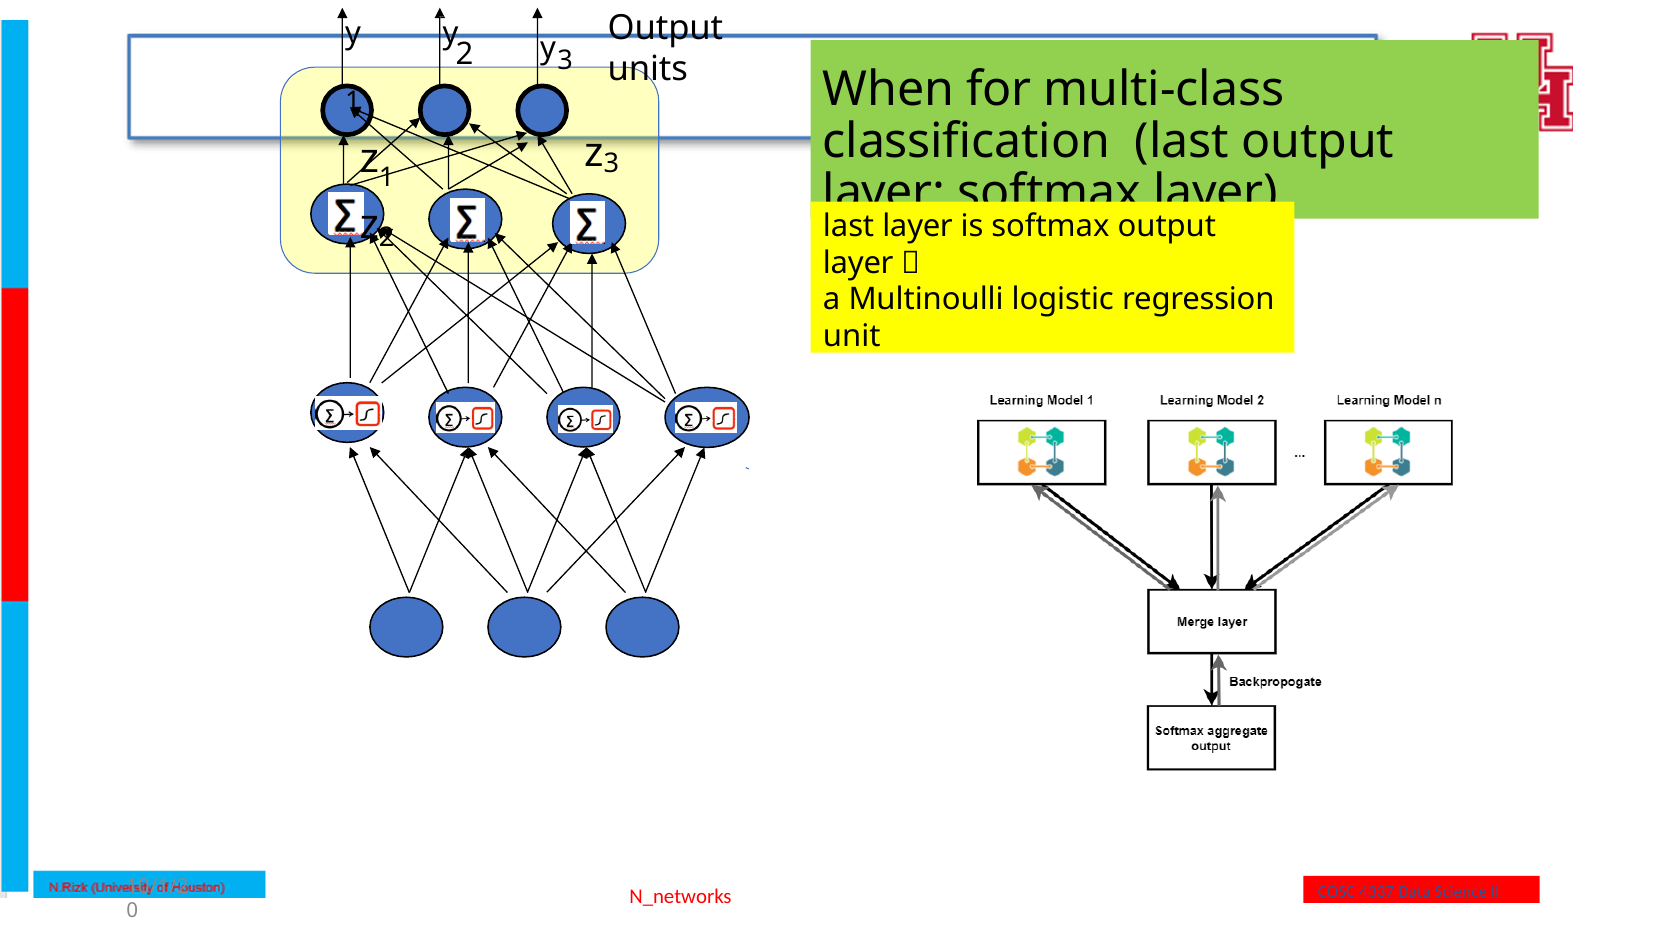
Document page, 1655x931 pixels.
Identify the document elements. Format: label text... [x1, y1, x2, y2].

text_box Output units [606, 3, 785, 88]
picture [50, 883, 58, 891]
picture [92, 883, 98, 894]
picture [102, 883, 124, 891]
text_box 10/1/20 [124, 871, 196, 922]
picture [196, 884, 207, 891]
text_box When for multi-class classification (last output layer: softmax layer) [810, 40, 1539, 219]
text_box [515, 7, 573, 195]
picture [208, 885, 218, 891]
text_box last layer is softmax output layer  a Multinoulli logistic regression unit [810, 201, 1295, 353]
picture [63, 883, 87, 891]
picture [0, 20, 1573, 898]
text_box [279, 7, 750, 658]
